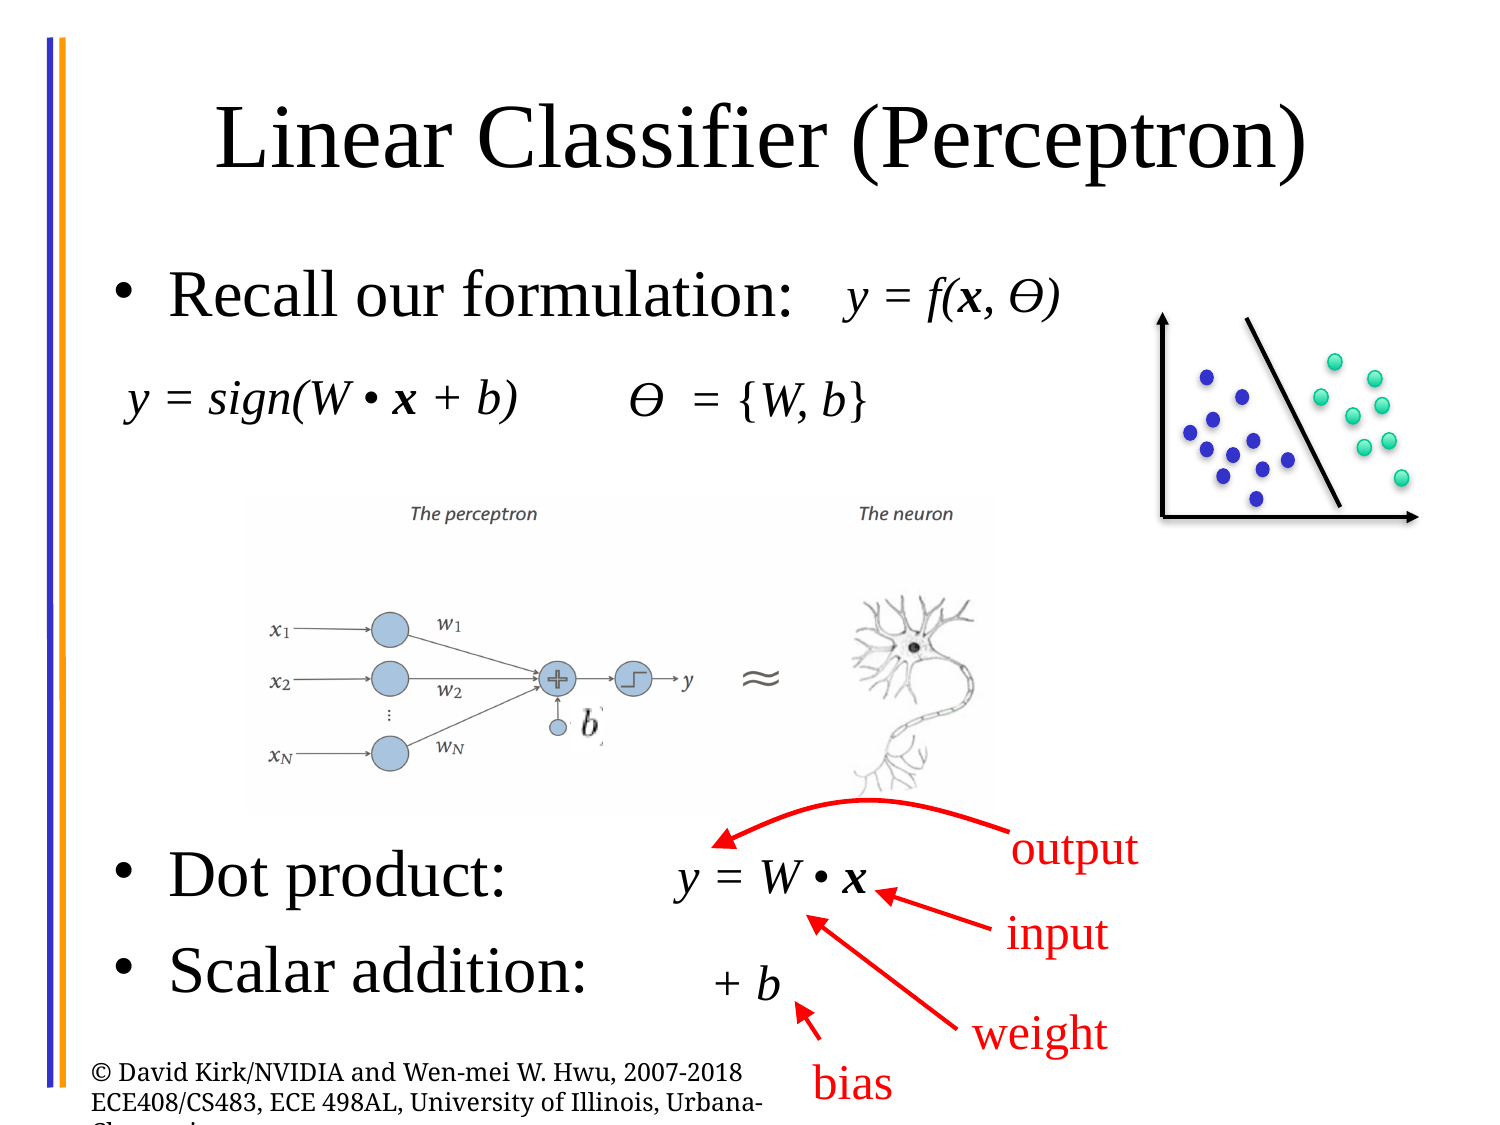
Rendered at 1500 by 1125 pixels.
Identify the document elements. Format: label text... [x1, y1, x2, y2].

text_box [244, 493, 997, 816]
text_box [1374, 396, 1391, 415]
text_box [1381, 432, 1397, 450]
text_box [1346, 407, 1361, 425]
text_box [1198, 368, 1215, 387]
text_box [1182, 424, 1199, 442]
text_box ϴ = {W, b} [613, 359, 1066, 434]
text_box output [996, 807, 1168, 883]
text_box [1356, 438, 1373, 457]
text_box y = W • x [662, 836, 901, 912]
text_box [1234, 388, 1241, 406]
text_box input [991, 891, 1134, 967]
text_box [1205, 410, 1221, 429]
text_box + b [657, 942, 800, 1018]
text_box y = sign(W • x + b) [112, 357, 565, 432]
text_box [1225, 446, 1241, 464]
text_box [805, 914, 958, 1031]
text_box weight [957, 992, 1127, 1067]
text_box [1367, 369, 1383, 388]
title Linear Classifier (Perceptron) [112, 37, 1413, 225]
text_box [794, 1000, 821, 1040]
text_box [711, 824, 1010, 849]
text_box y = f(x, ϴ) [831, 254, 1212, 330]
text_box [1198, 440, 1215, 459]
text_box bias [797, 1042, 912, 1117]
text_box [1246, 317, 1341, 508]
list Recall our formulation: Dot product: Scalar addition: [112, 249, 1189, 1000]
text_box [874, 890, 992, 930]
text_box [1393, 469, 1410, 487]
text_box [1215, 467, 1232, 485]
